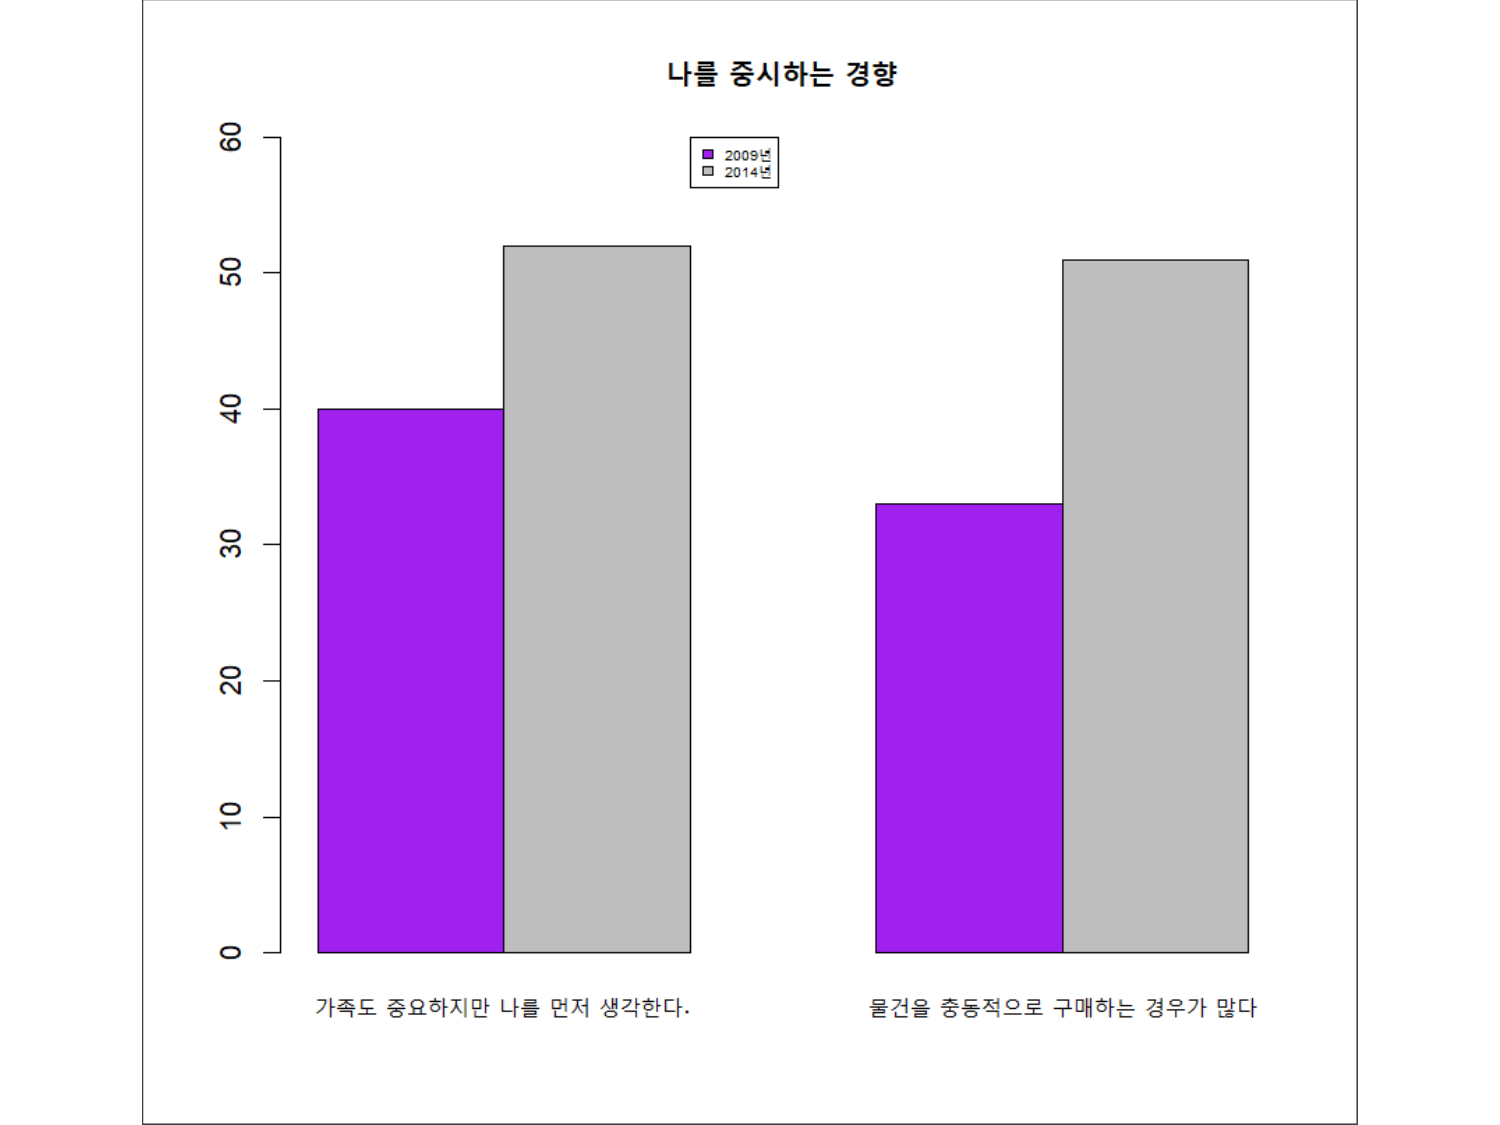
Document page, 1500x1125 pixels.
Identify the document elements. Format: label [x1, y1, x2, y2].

picture [142, 0, 1358, 1125]
